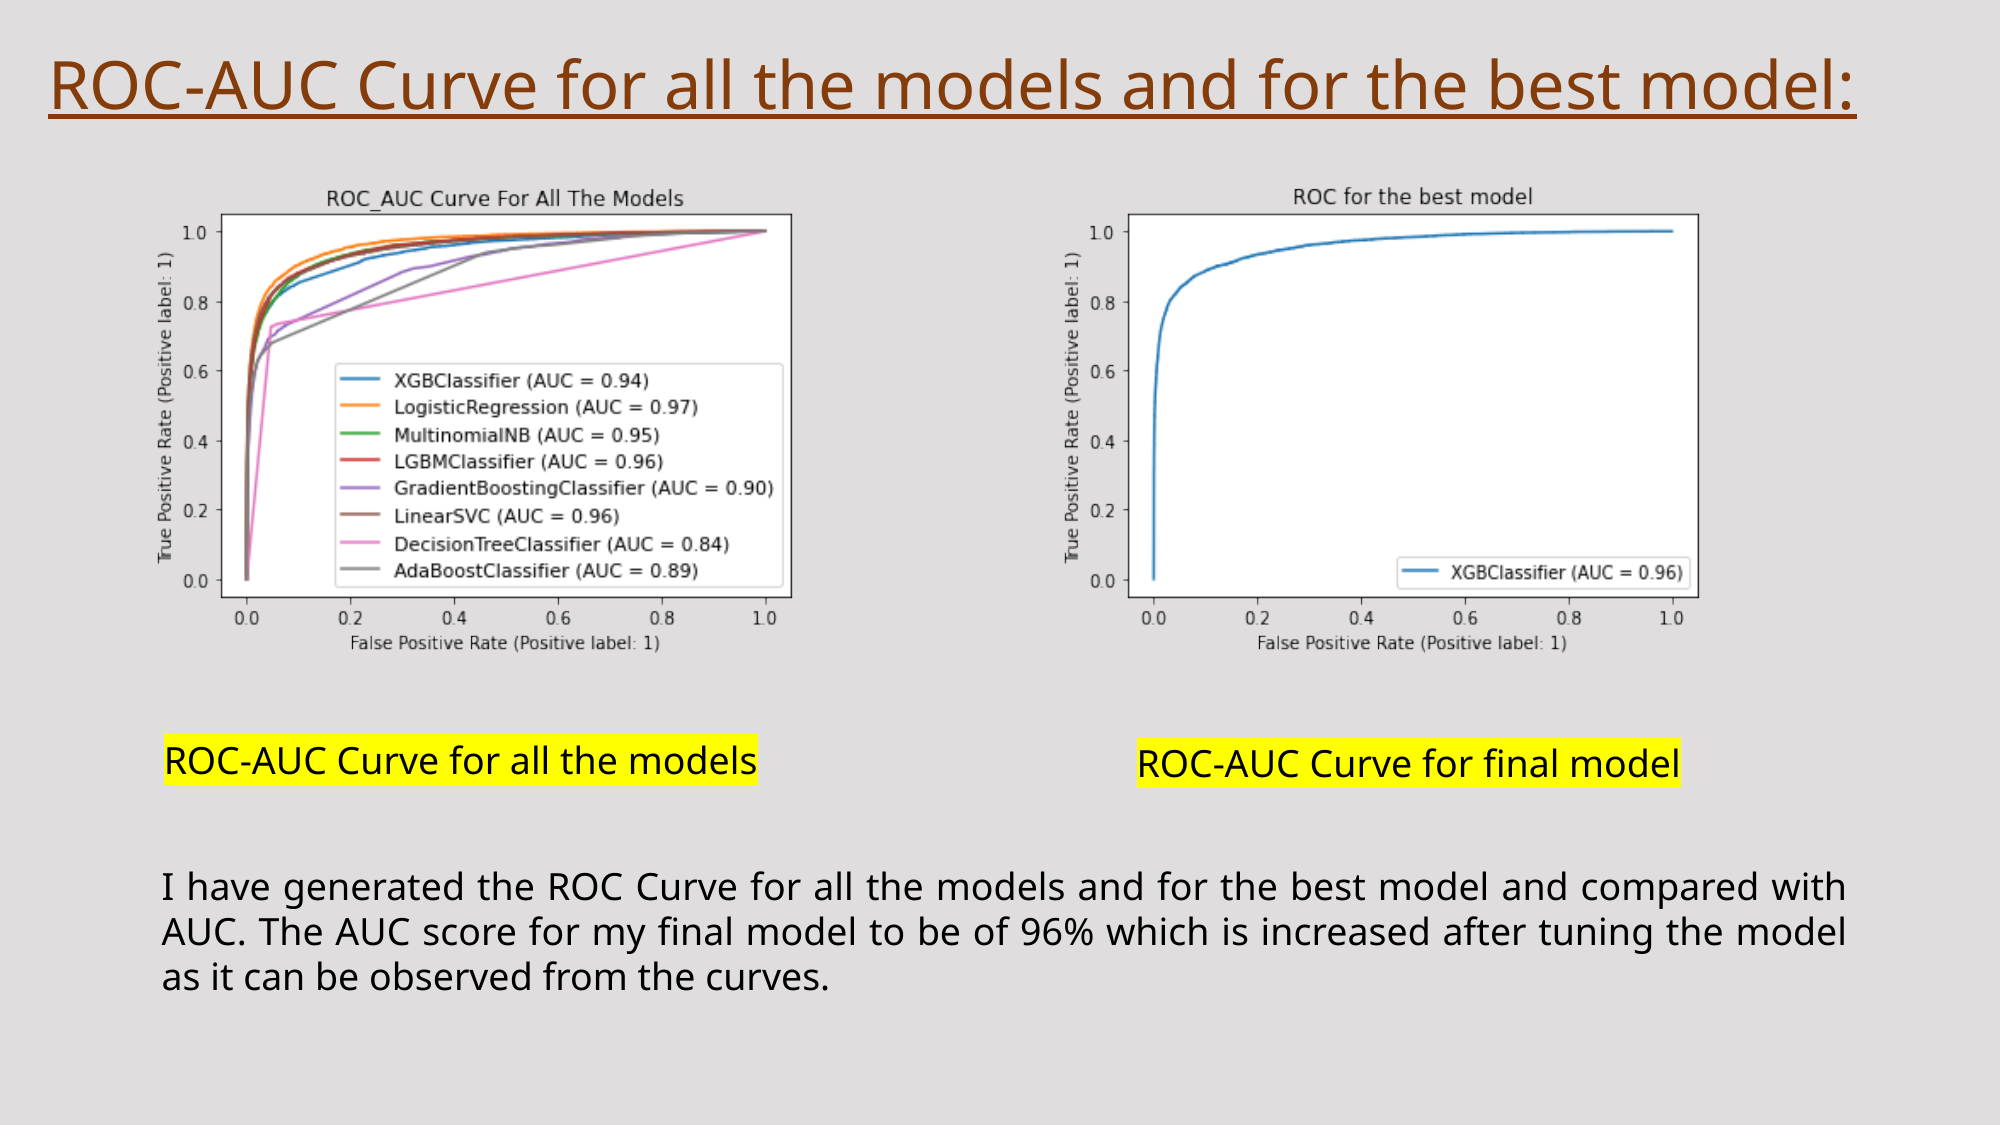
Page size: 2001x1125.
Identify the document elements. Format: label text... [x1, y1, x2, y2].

picture [1053, 175, 1710, 664]
text_box ROC-AUC Curve for final model [1085, 729, 1743, 793]
picture [146, 175, 803, 664]
text_box I have generated the ROC Curve for all the models and for the best model and compared with AUC. The AUC score for my final model to be of 96% which is increased after tuning the model as it can be observed from the curves. [146, 855, 1864, 1050]
text_box ROC-AUC Curve for all the models and for the best model: [33, 35, 2000, 130]
text_box ROC-AUC Curve for all the models [119, 729, 803, 789]
